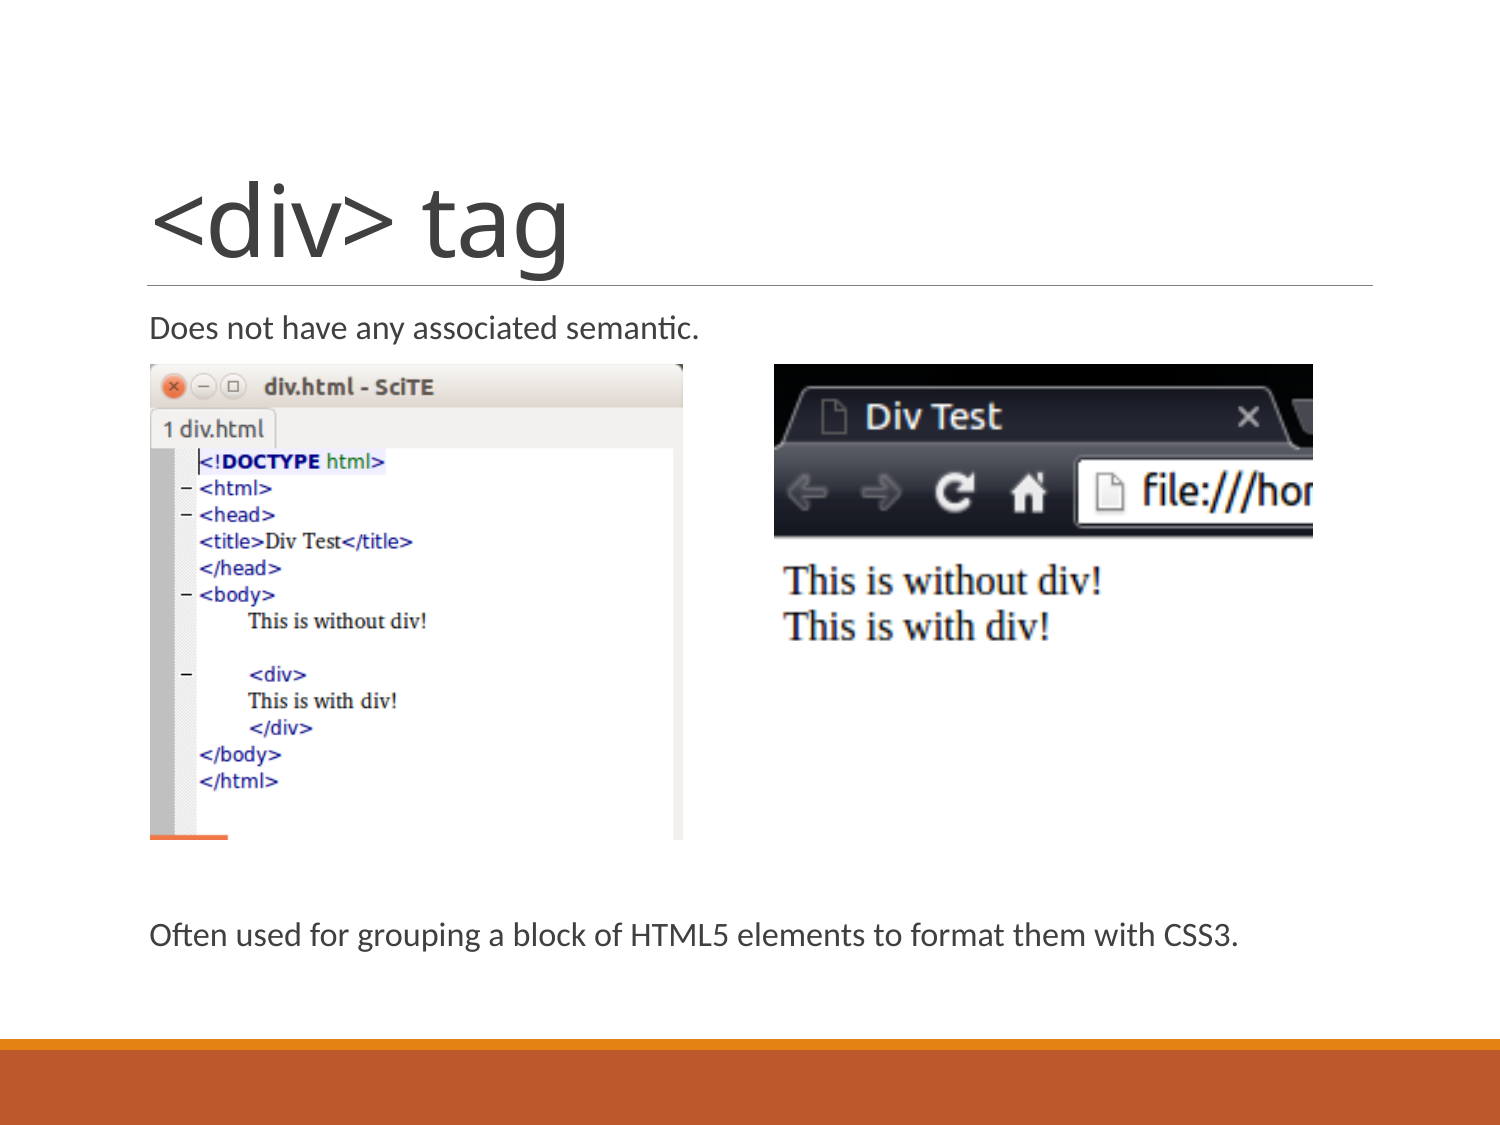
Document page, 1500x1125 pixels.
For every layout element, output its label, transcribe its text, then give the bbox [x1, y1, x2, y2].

title <div> tag [135, 47, 1373, 285]
picture [149, 364, 684, 841]
picture [774, 364, 1313, 764]
list Does not have any associated semantic. Often used for grouping a block of HTML5 elements to format them with CSS3. [135, 302, 1373, 963]
